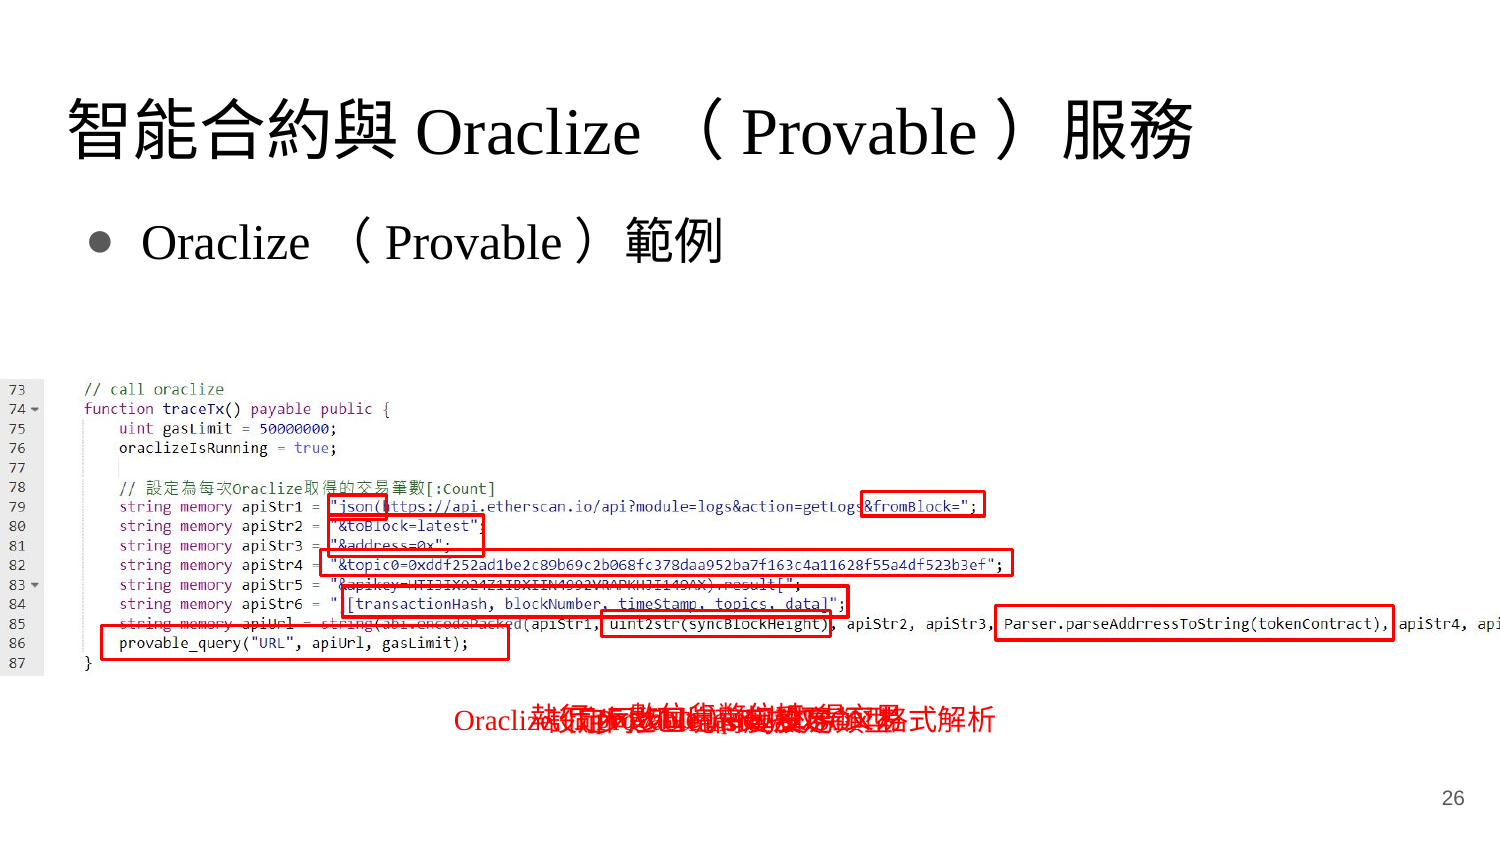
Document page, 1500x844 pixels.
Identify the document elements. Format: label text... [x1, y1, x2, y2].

title 智能合約與Oraclize（Provable）服務 [51, 72, 1449, 167]
text_box 執行provable_query取得交易 [515, 692, 919, 742]
slide_number 26 [1389, 764, 1480, 830]
list Oraclize（Provable）範例 [51, 185, 1449, 377]
picture [0, 379, 1500, 677]
text_box Oraclize（Provable）支援JSON格式解析 [439, 693, 1011, 744]
list Oraclize（Provable）範例 [51, 683, 1449, 747]
